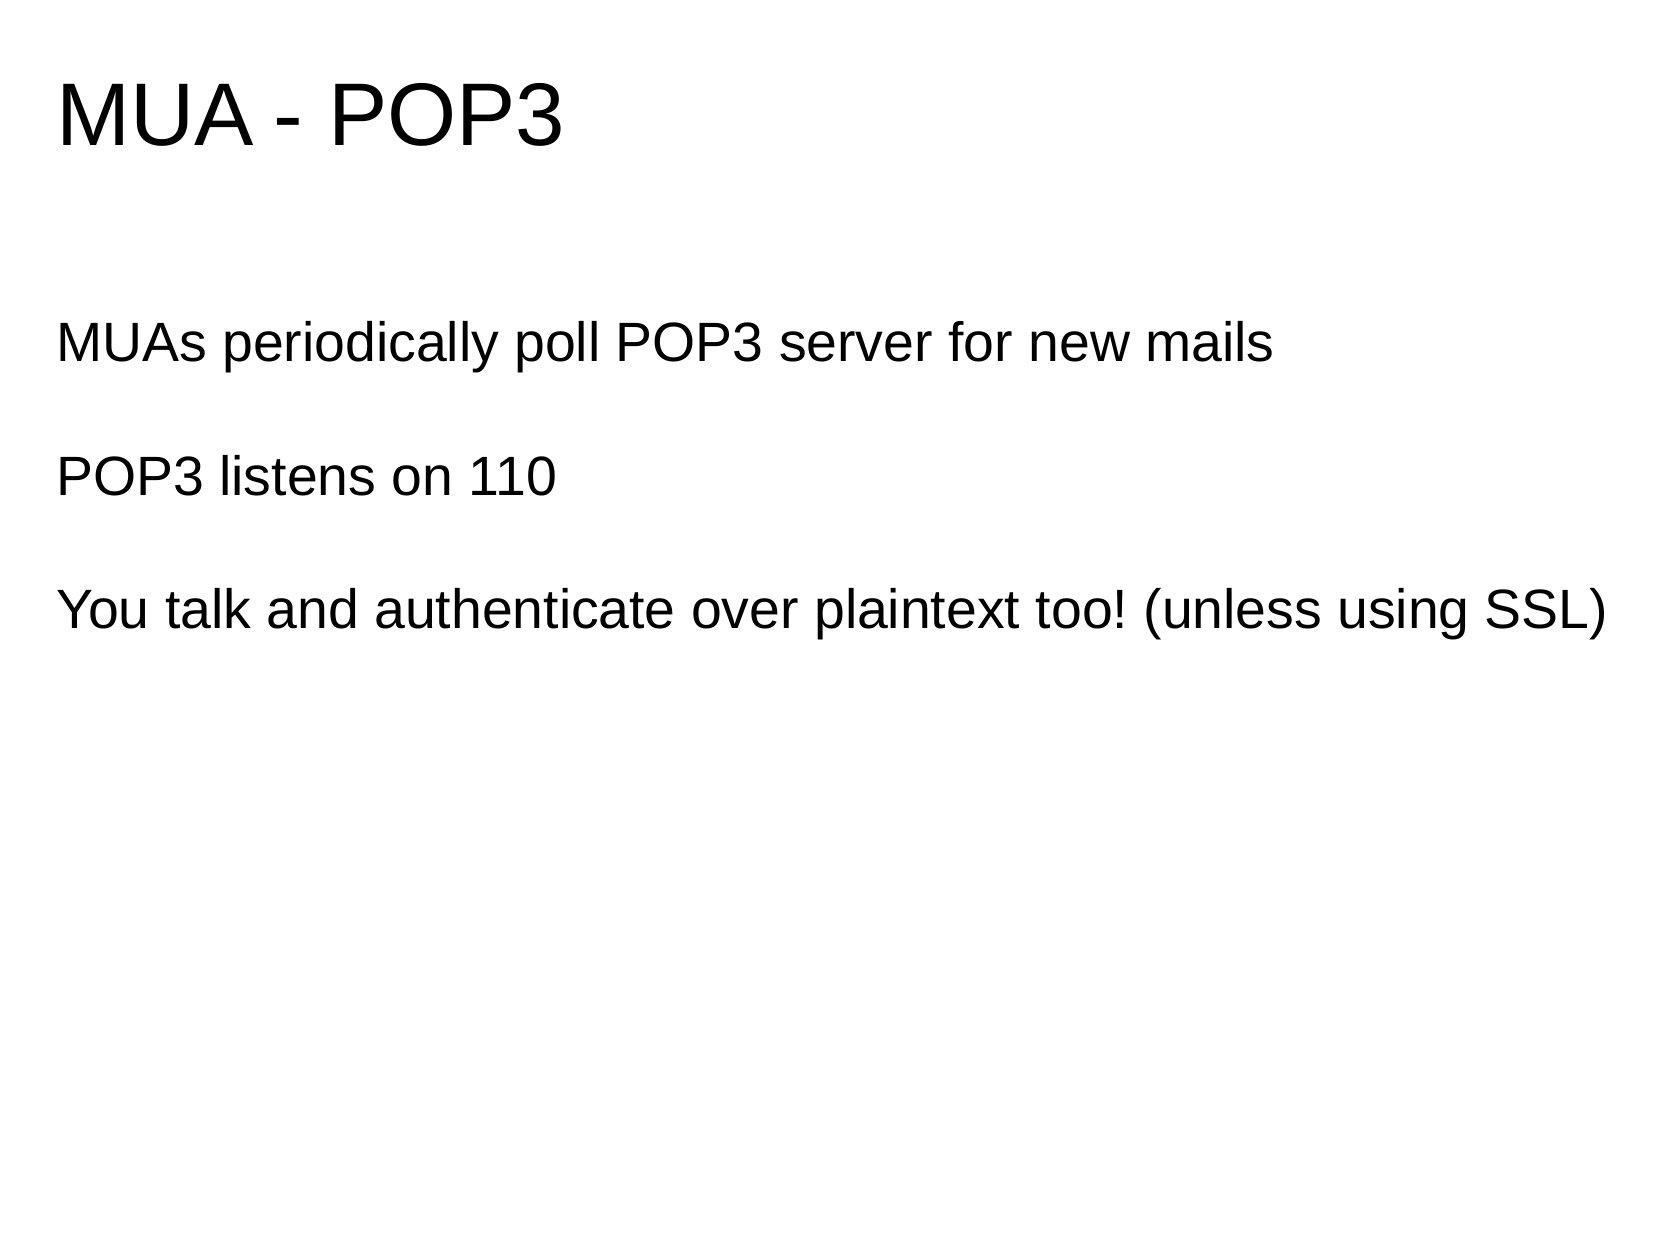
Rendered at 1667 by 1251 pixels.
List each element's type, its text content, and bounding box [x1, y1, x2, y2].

title MUA - POP3 [50, 50, 1630, 213]
list MUAs periodically poll POP3 server for new mails POP3 listens on 110 You talk and authenticate over plaintext too! (unless using SSL) [50, 300, 1630, 1213]
